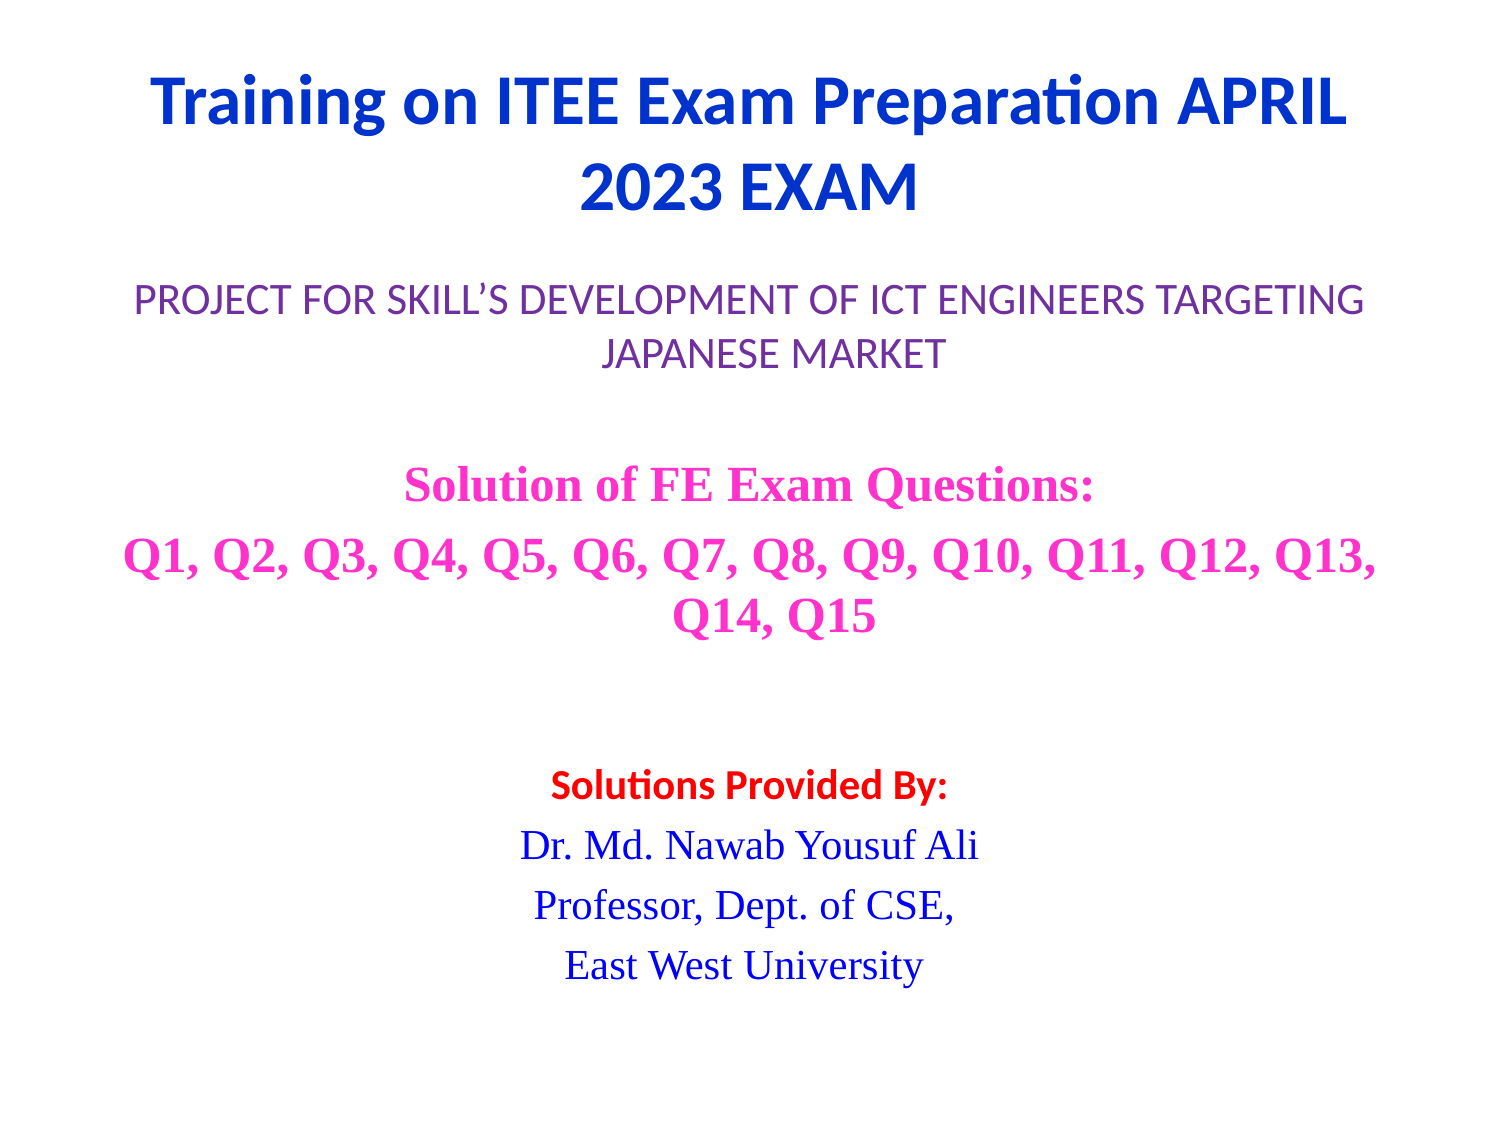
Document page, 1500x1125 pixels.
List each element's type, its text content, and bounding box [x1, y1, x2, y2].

list PROJECT FOR SKILL’S DEVELOPMENT OF ICT ENGINEERS TARGETING JAPANESE MARKET Solution of FE Exam Questions: Q1, Q2, Q3, Q4, Q5, Q6, Q7, Q8, Q9, Q10, Q11, Q12, Q13, Q14, Q15 Solutions Provided By: Dr. Md. Nawab Yousuf Ali Professor, Dept. of CSE, East West University [75, 262, 1425, 1005]
title Training on ITEE Exam Preparation APRIL 2023 EXAM [75, 45, 1425, 233]
